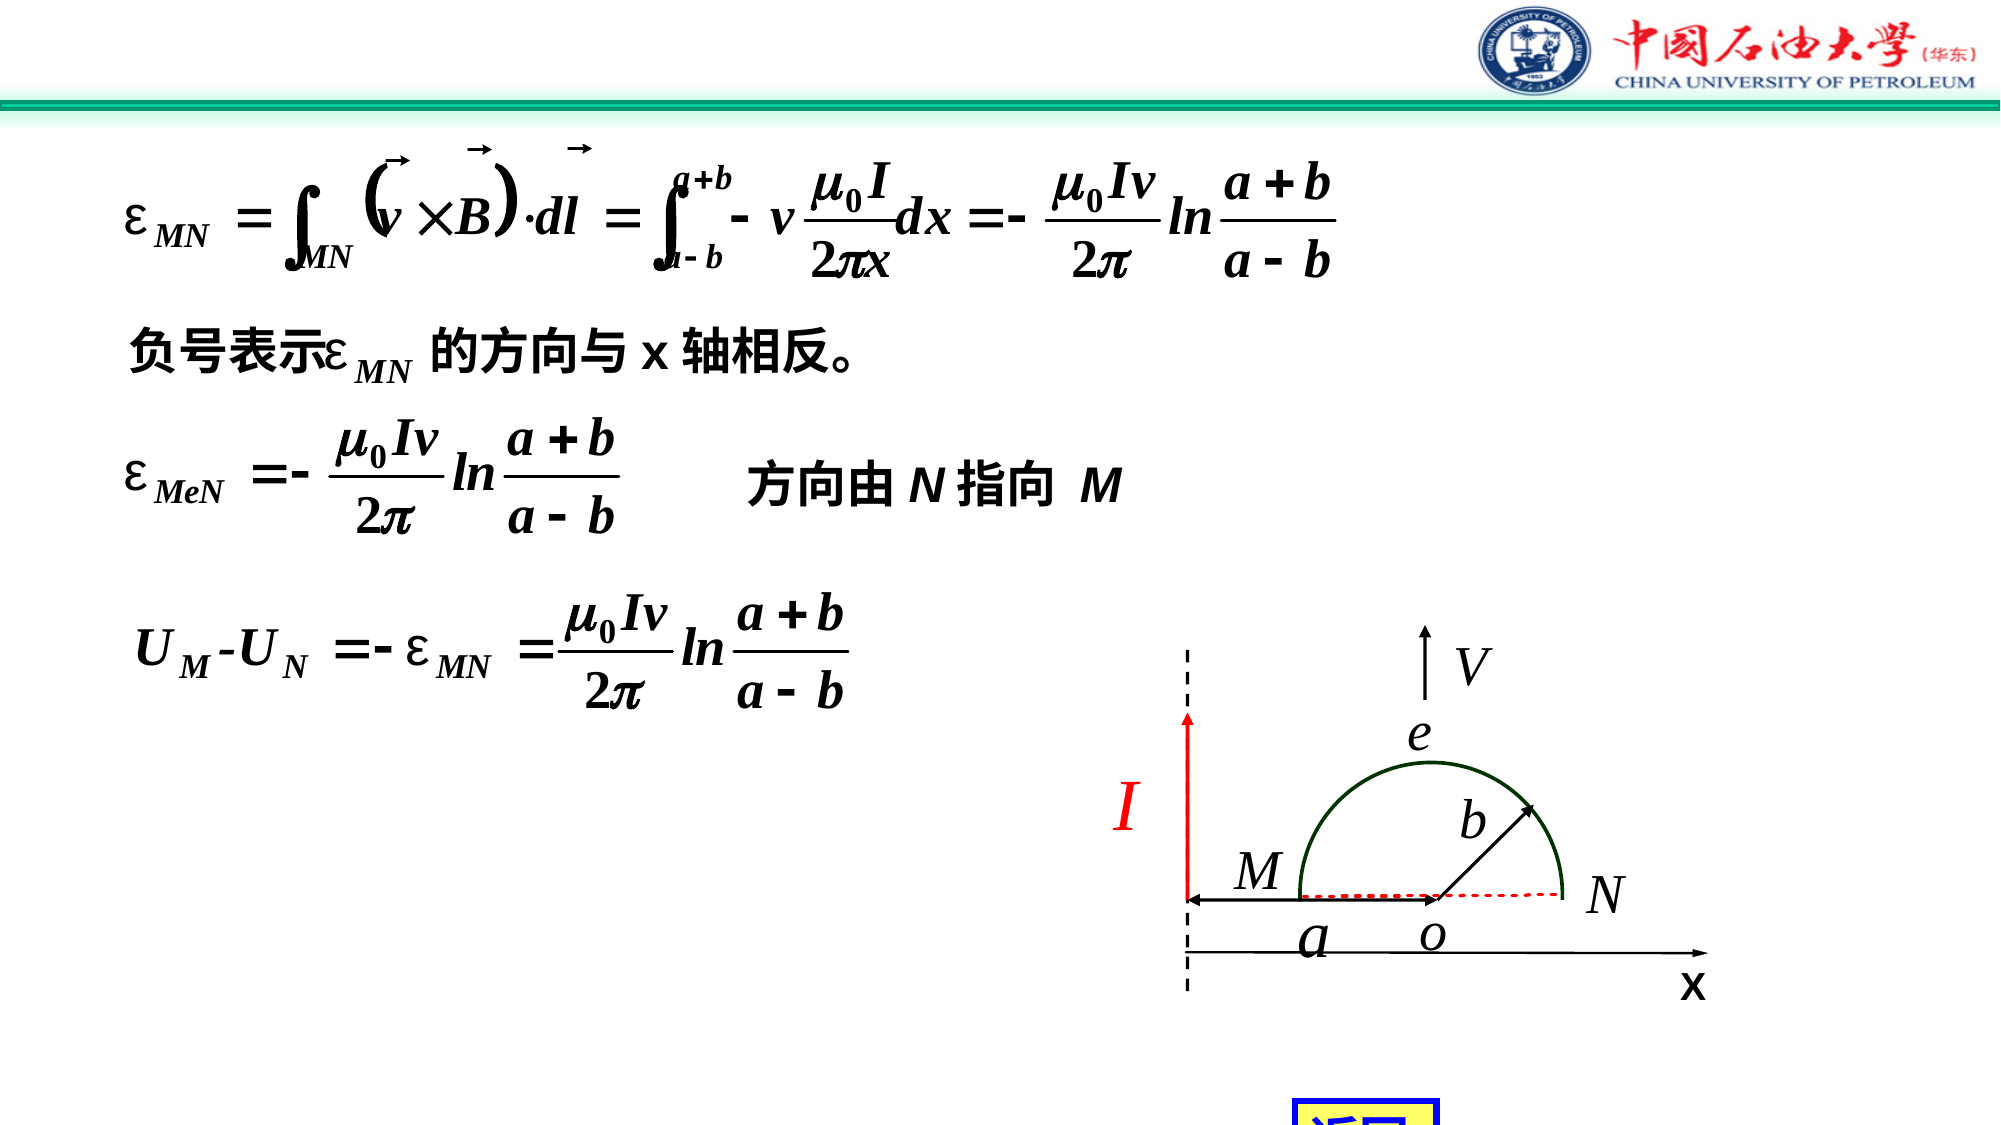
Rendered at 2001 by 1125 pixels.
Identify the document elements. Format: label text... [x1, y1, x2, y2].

picture [1393, 0, 2001, 90]
text_box 负号表示 的方向与x轴相反。 [113, 312, 315, 388]
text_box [1099, 624, 1738, 1108]
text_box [315, 314, 426, 395]
text_box 返回 [1294, 1116, 1437, 1125]
text_box 方向由N指向 M [715, 444, 1153, 520]
text_box 负号表示 的方向与x轴相反。 [424, 312, 1026, 388]
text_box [115, 400, 632, 546]
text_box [127, 575, 862, 721]
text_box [115, 144, 1350, 290]
